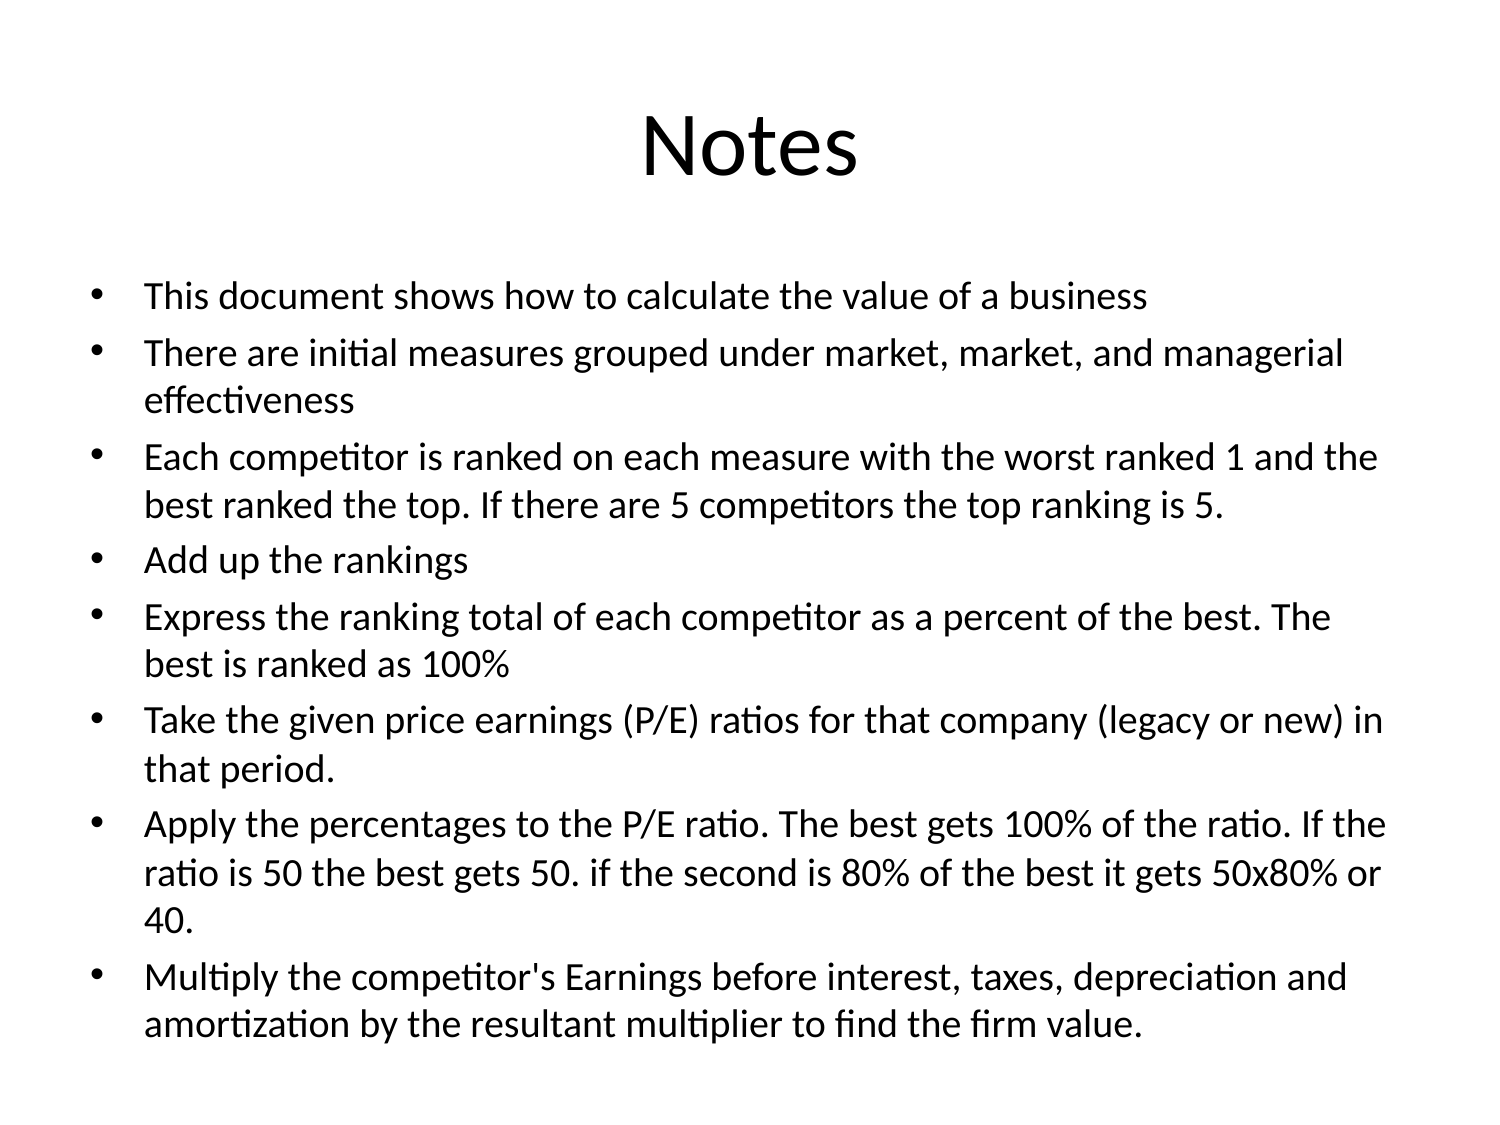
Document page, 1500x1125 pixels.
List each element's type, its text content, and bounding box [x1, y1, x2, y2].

title Notes [75, 45, 1425, 233]
list This document shows how to calculate the value of a business There are initial measures grouped under market, market, and managerial effectiveness Each competitor is ranked on each measure with the worst ranked 1 and the best ranked the top. If there are 5 competitors the top ranking is 5. Add up the rankings Express the ranking total of each competitor as a percent of the best. The best is ranked as 100% Take the given price earnings (P/E) ratios for that company (legacy or new) in that period. Apply the percentages to the P/E ratio. The best gets 100% of the ratio. If the ratio is 50 the best gets 50. if the second is 80% of the best it gets 50x80% or 40. Multiply the competitor's Earnings before interest, taxes, depreciation and amortization by the resultant multiplier to find the firm value. [75, 262, 1425, 1063]
